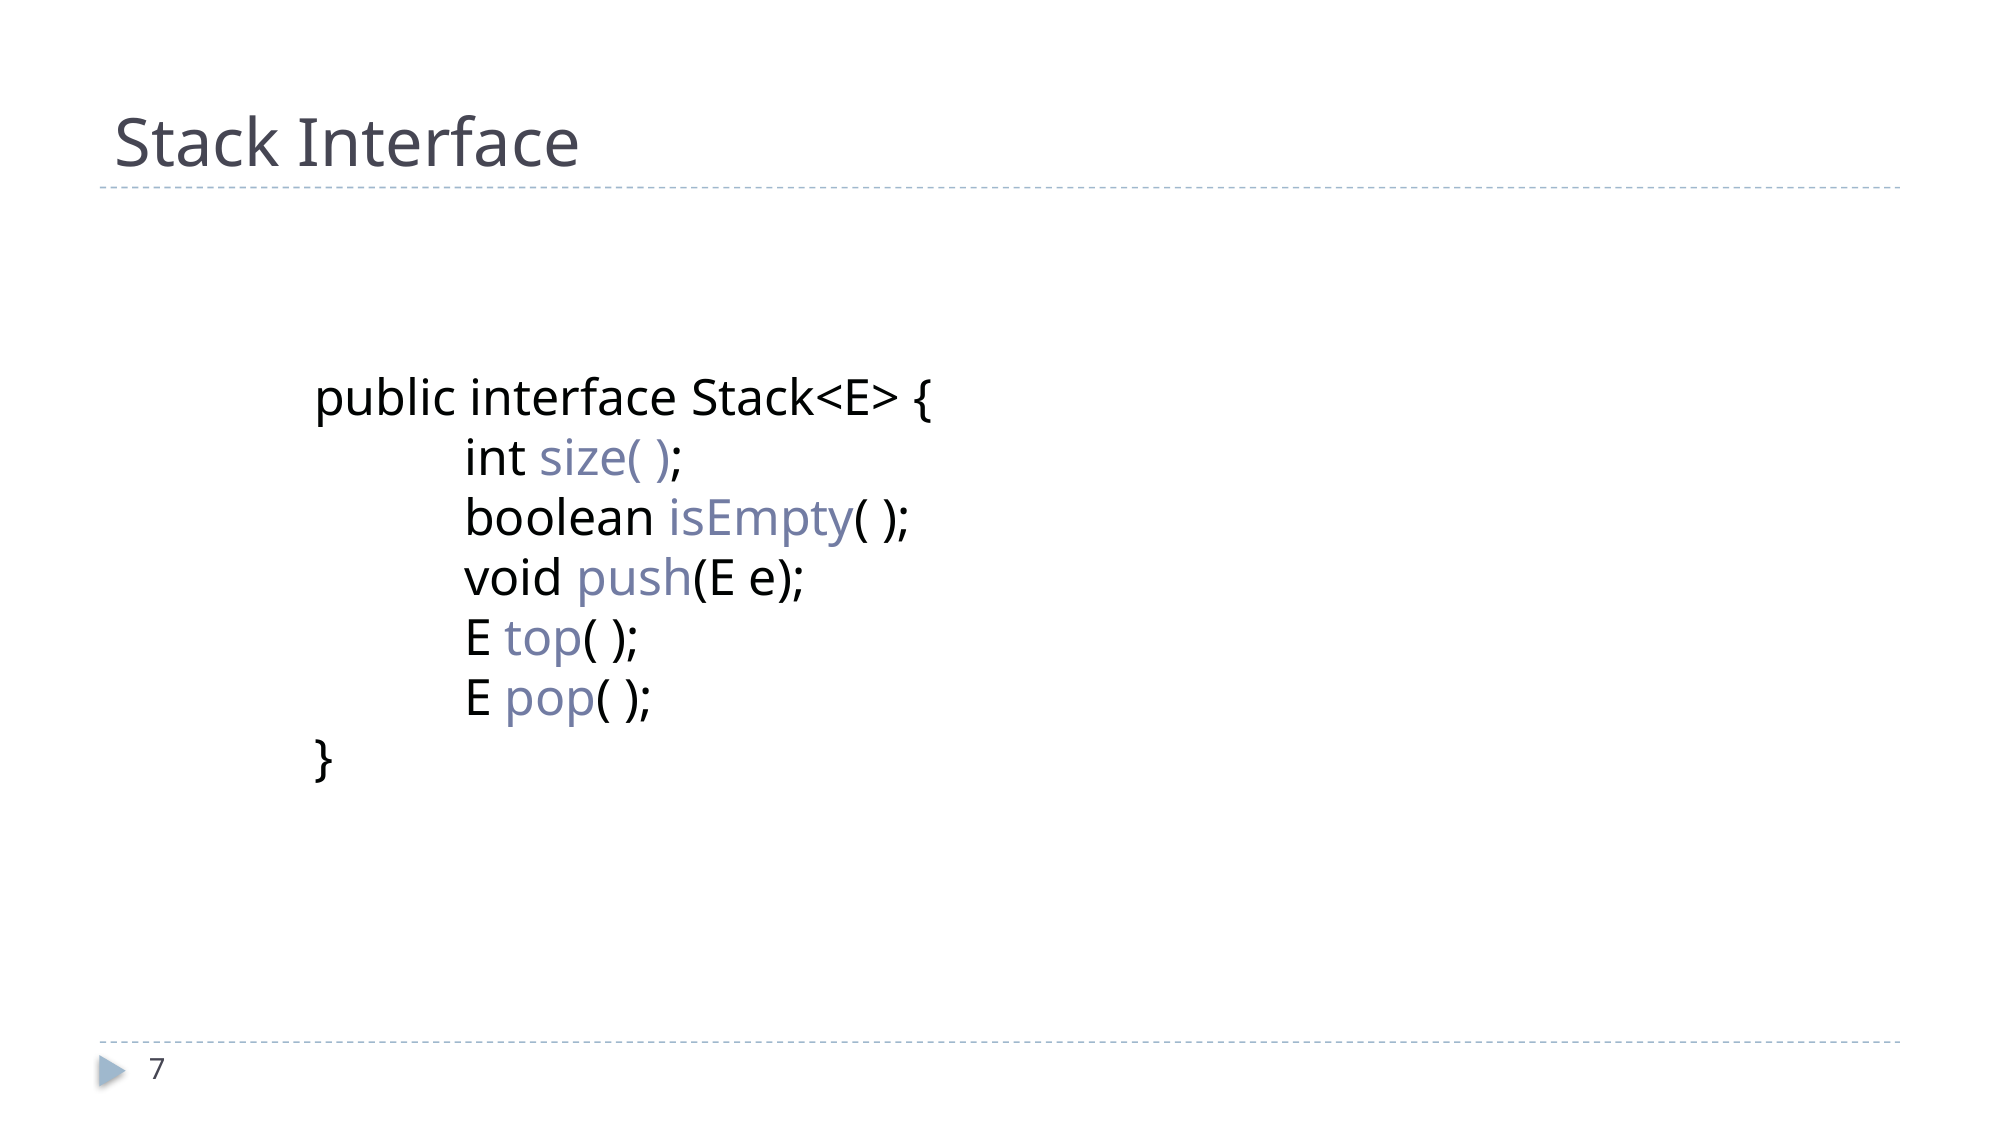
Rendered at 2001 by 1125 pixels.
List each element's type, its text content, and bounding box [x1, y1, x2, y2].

slide_number 7 [133, 1042, 568, 1103]
text_box public interface Stack<E> { int size( ); boolean isEmpty( ); void push(E e); E top( ); E pop( ); } [299, 358, 1767, 854]
title Stack Interface [99, 24, 1900, 188]
